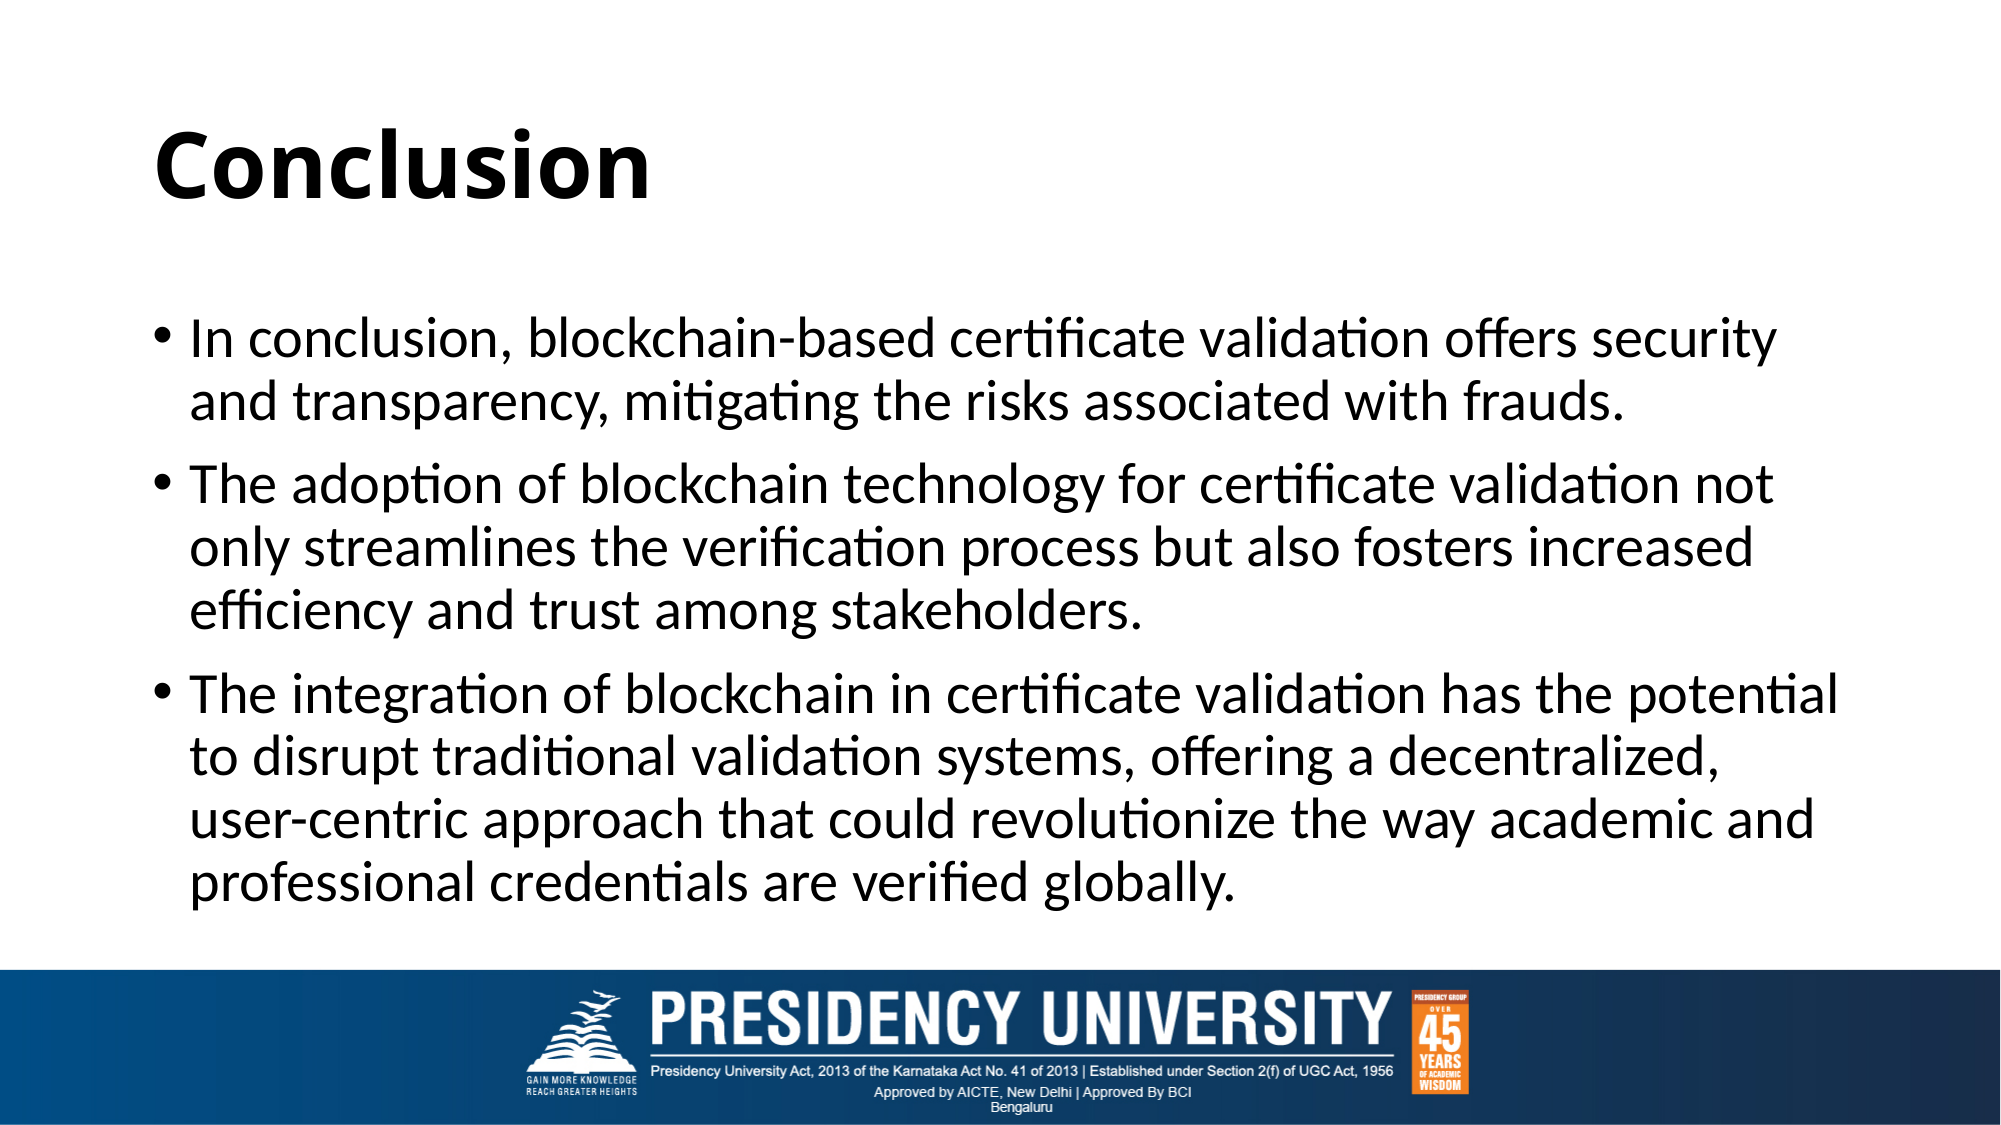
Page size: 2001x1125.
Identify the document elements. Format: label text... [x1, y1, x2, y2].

title Conclusion [137, 59, 1863, 278]
list In conclusion, blockchain-based certificate validation offers security and transparency, mitigating the risks associated with frauds. The adoption of blockchain technology for certificate validation not only streamlines the verification process but also fosters increased efficiency and trust among stakeholders. The integration of blockchain in certificate validation has the potential to disrupt traditional validation systems, offering a decentralized, user-centric approach that could revolutionize the way academic and professional credentials are verified globally. [137, 299, 1863, 1014]
picture [0, 0, 2001, 1125]
